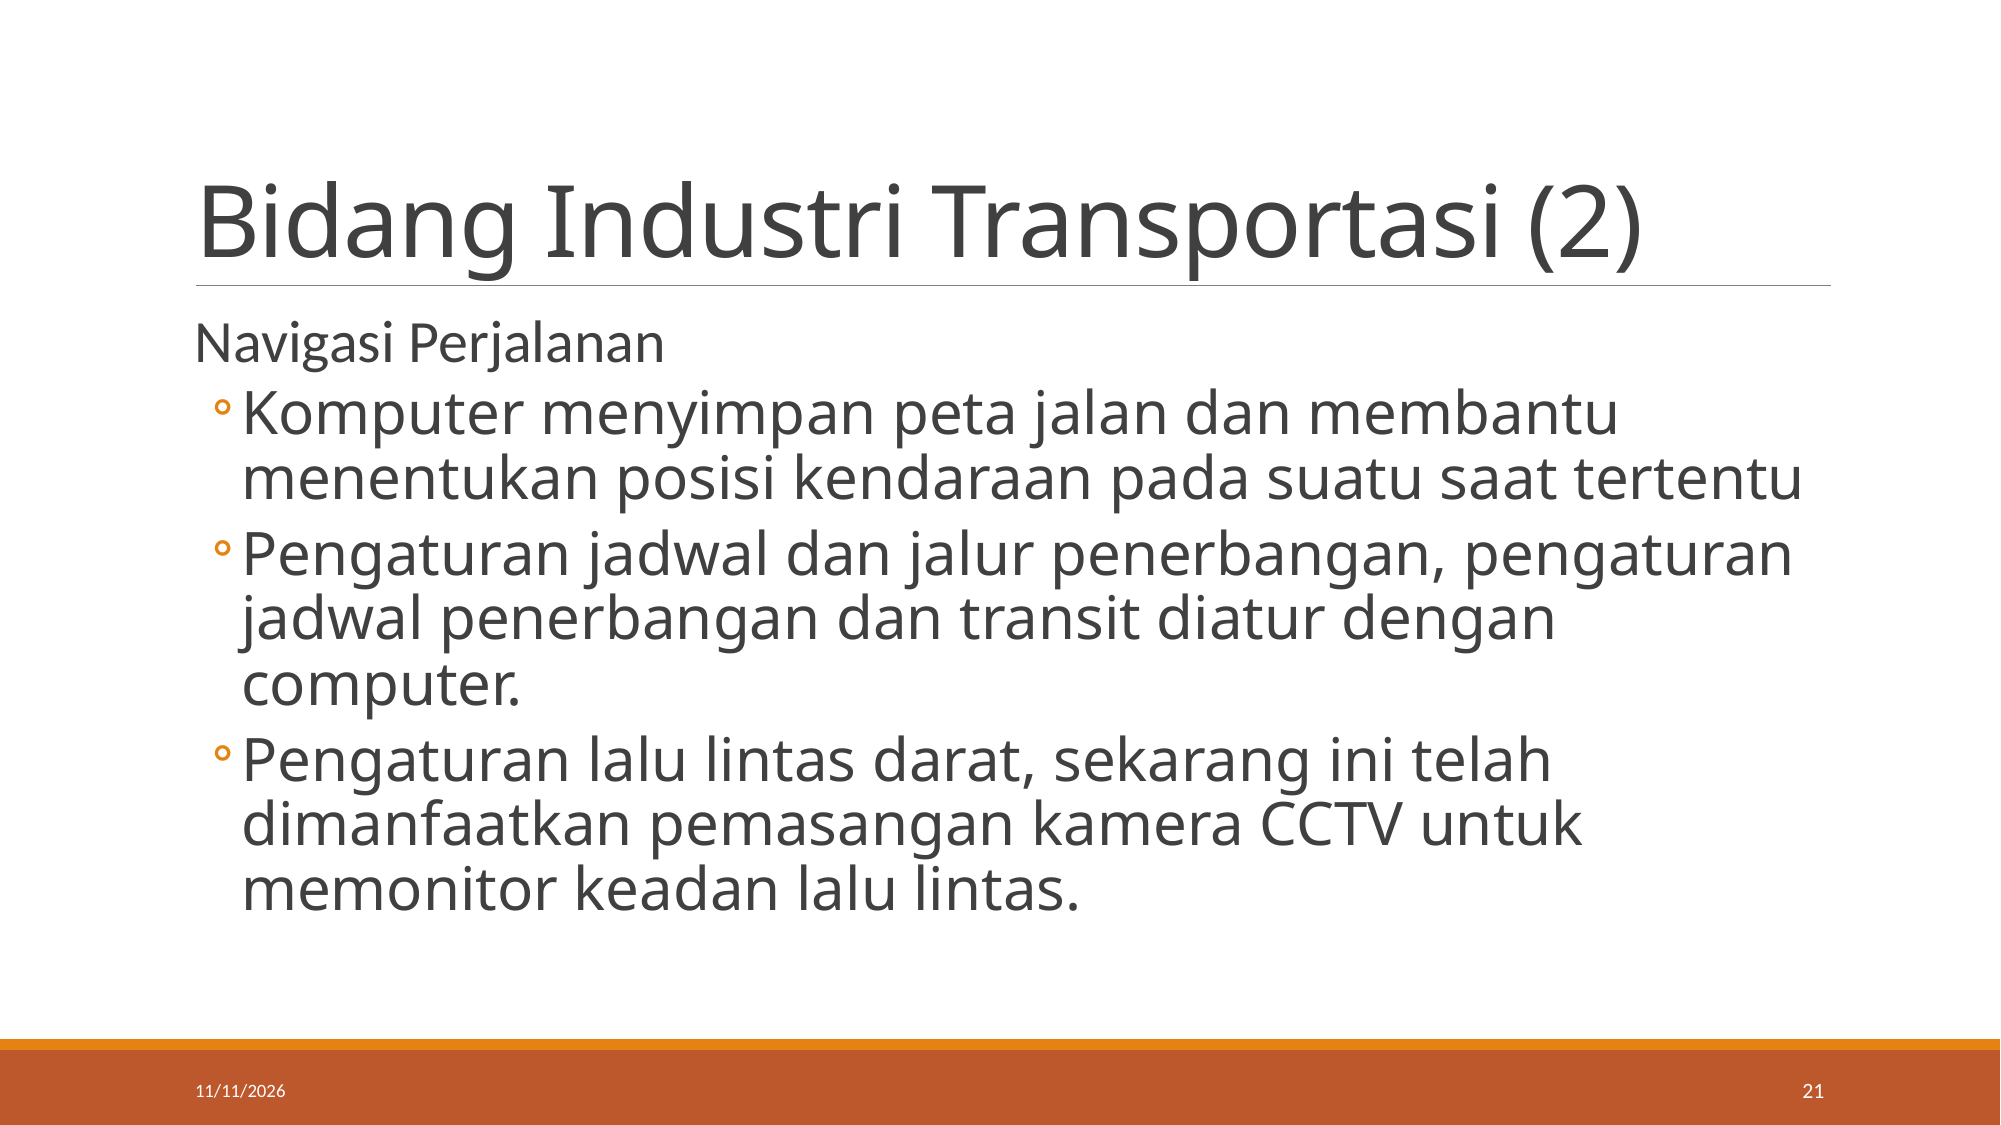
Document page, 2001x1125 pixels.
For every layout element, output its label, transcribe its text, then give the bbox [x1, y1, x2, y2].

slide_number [180, 1059, 586, 1120]
list Navigasi Perjalanan Komputer menyimpan peta jalan dan membantu menentukan posisi kendaraan pada suatu saat tertentu Pengaturan jadwal dan jalur penerbangan, pengaturan jadwal penerbangan dan transit diatur dengan computer. Pengaturan lalu lintas darat, sekarang ini telah dimanfaatkan pemasangan kamera CCTV untuk memonitor keadan lalu lintas. [180, 302, 1830, 963]
slide_number 21 [1624, 1059, 1840, 1120]
title Bidang Industri Transportasi (2) [180, 47, 1830, 285]
